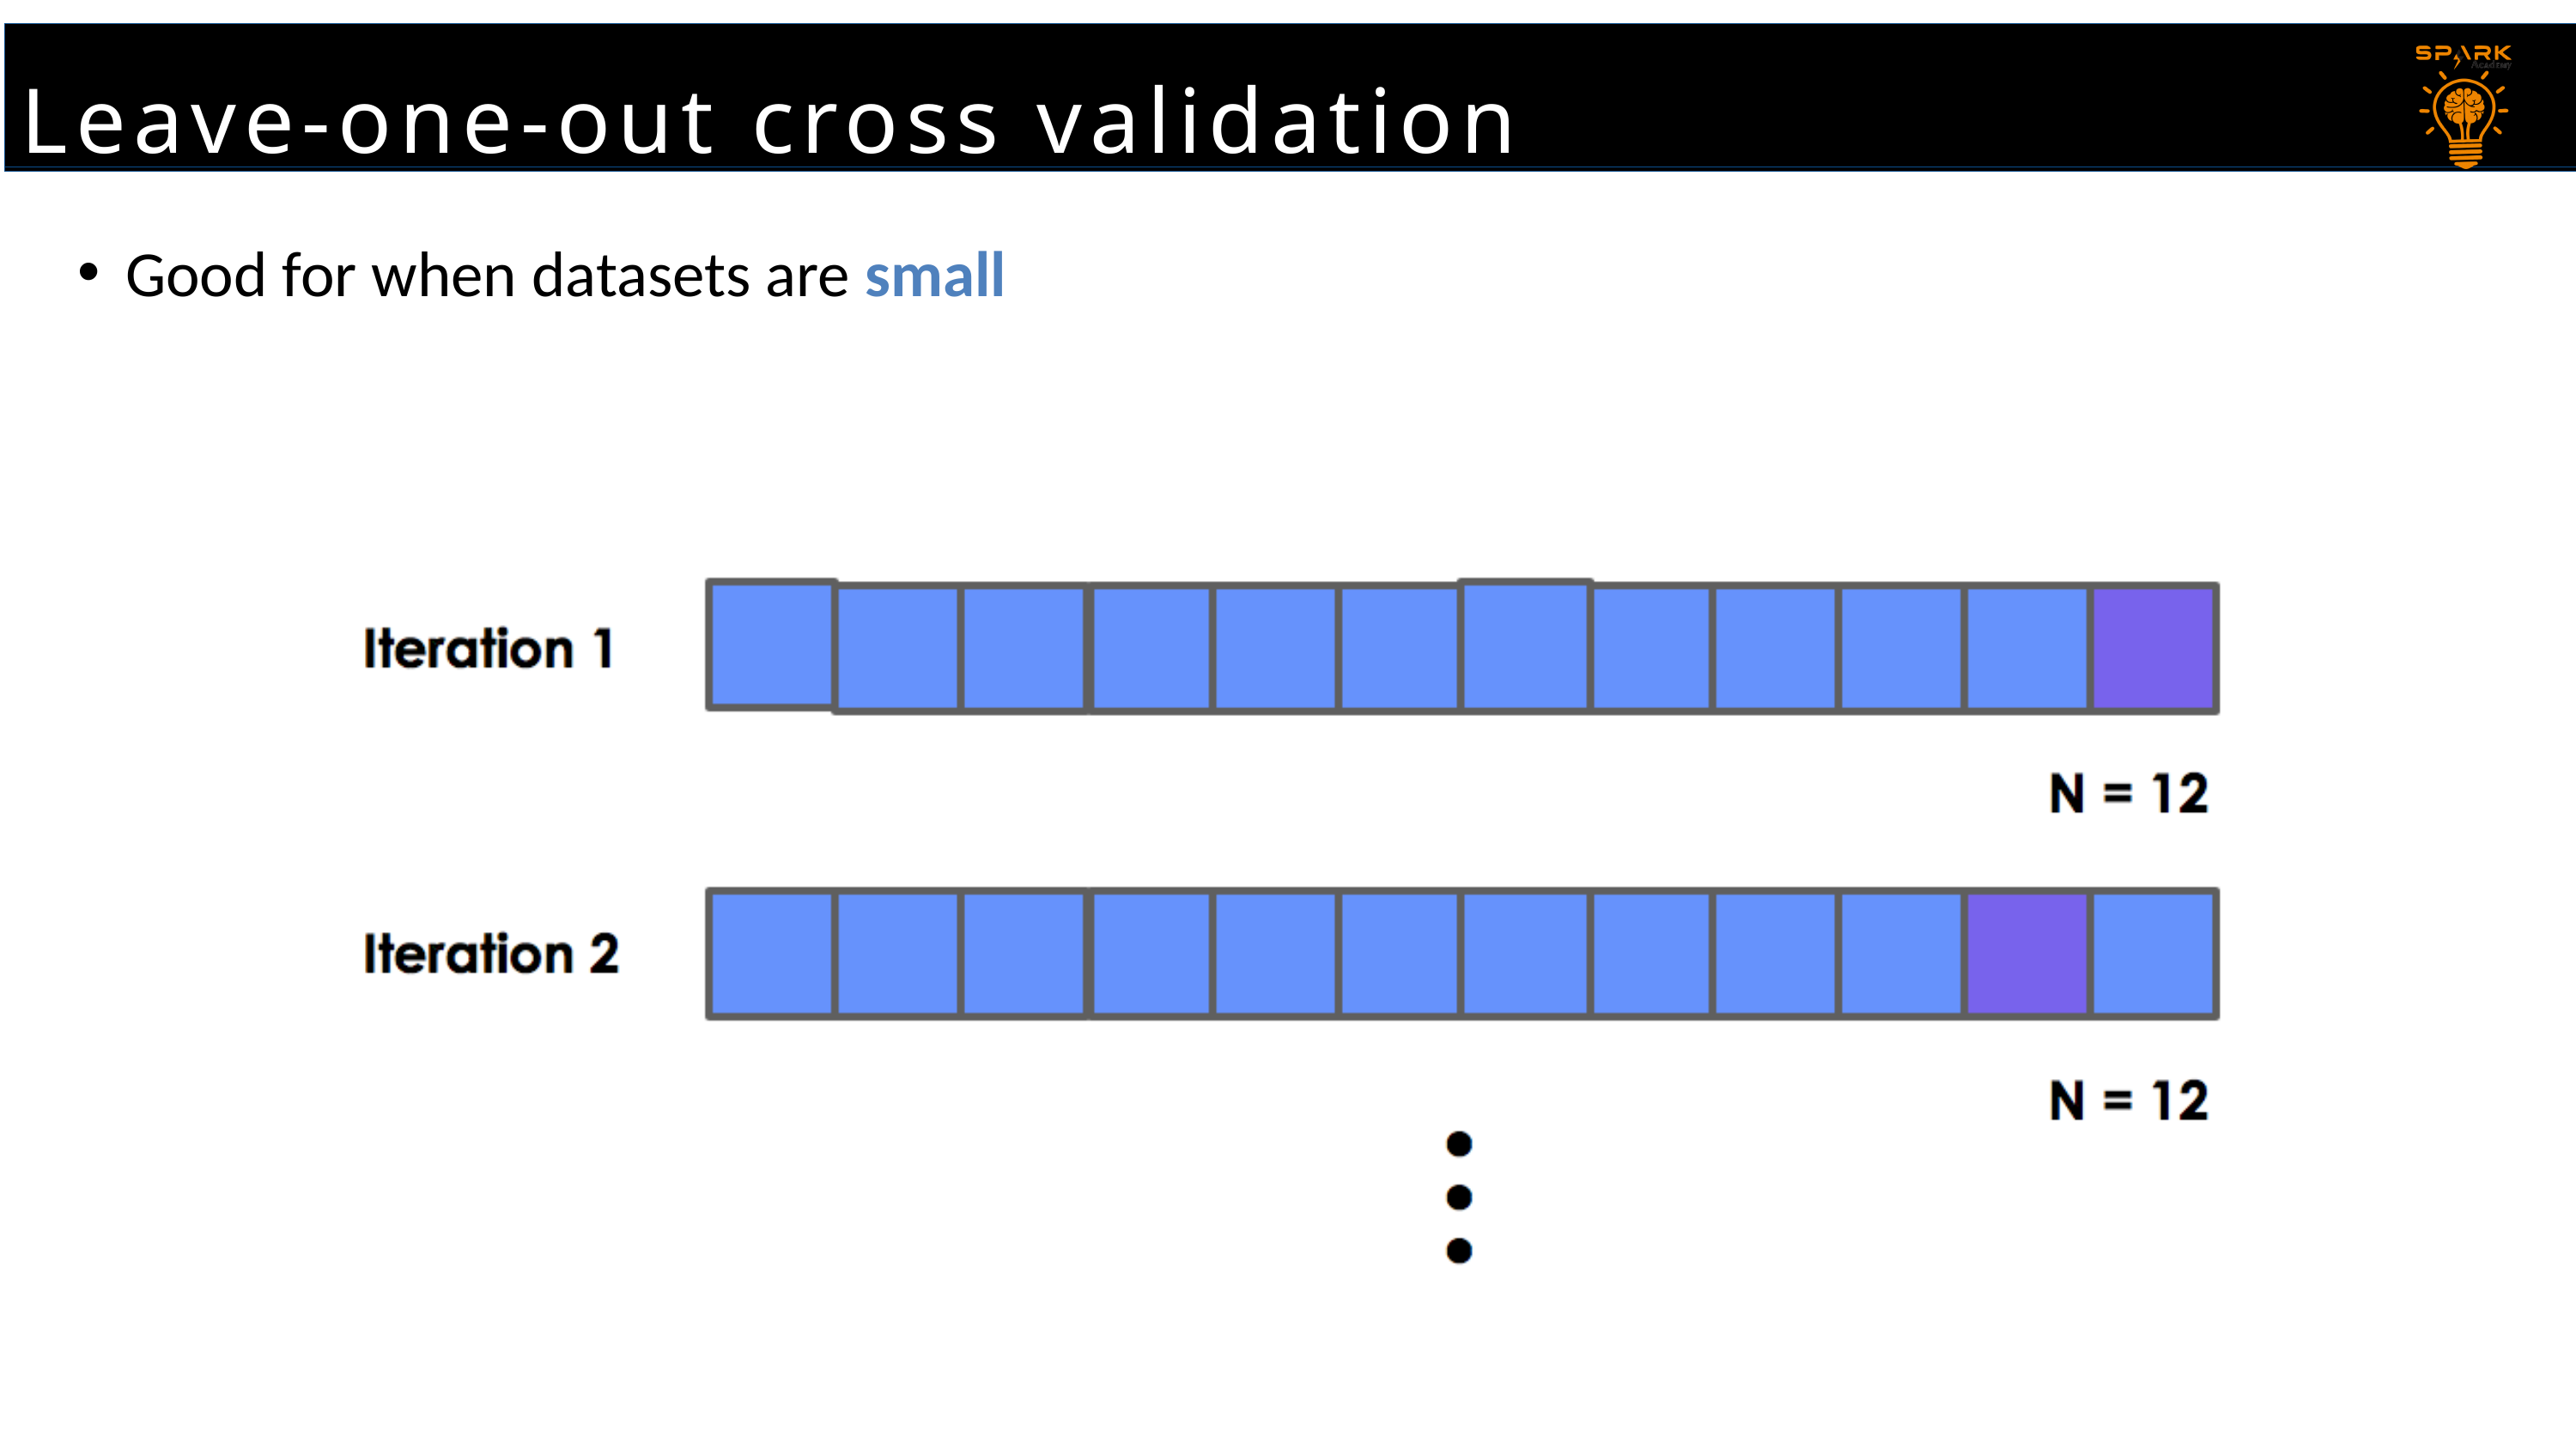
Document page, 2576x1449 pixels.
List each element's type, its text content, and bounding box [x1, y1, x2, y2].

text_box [4, 23, 2576, 172]
picture [320, 529, 2255, 1308]
list Good for when datasets are small [64, 225, 1224, 863]
